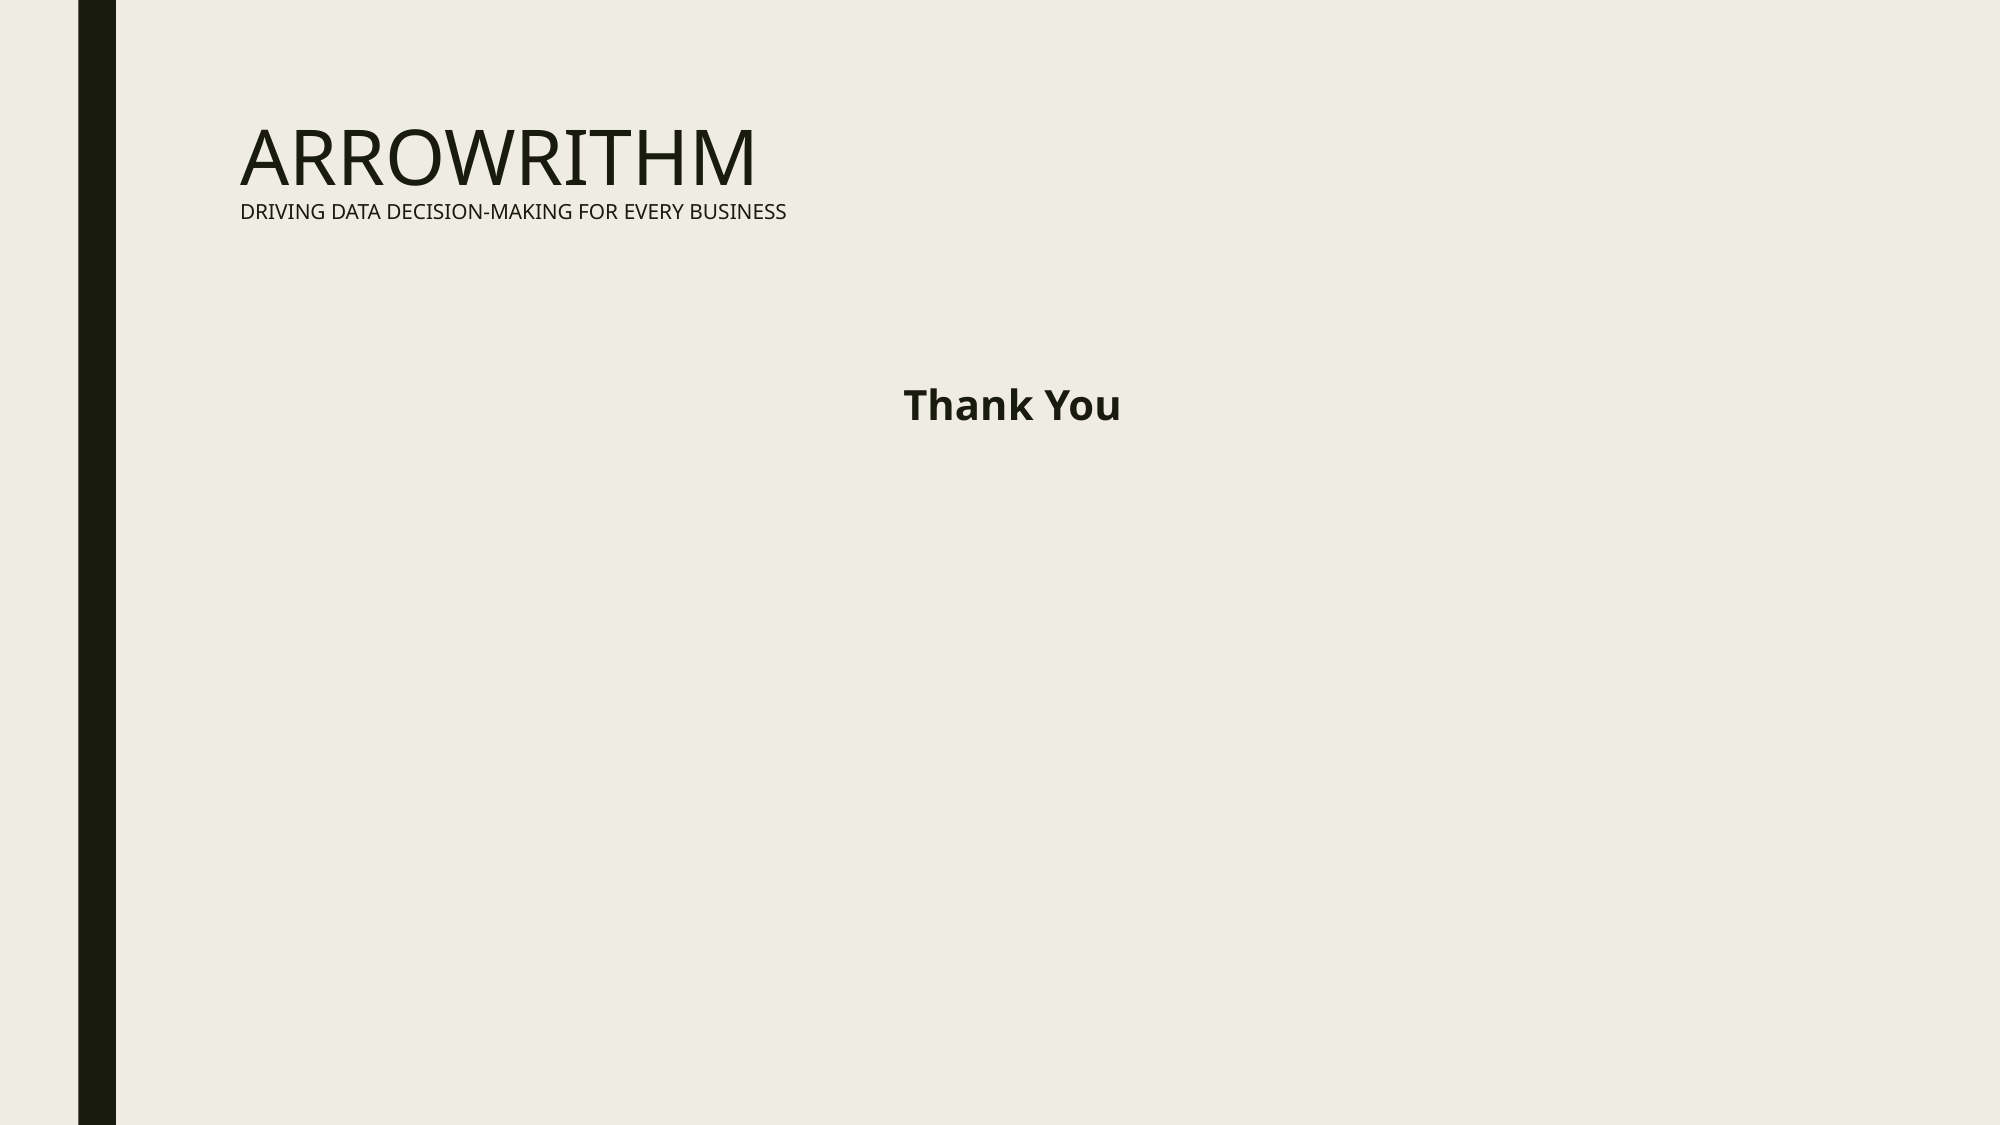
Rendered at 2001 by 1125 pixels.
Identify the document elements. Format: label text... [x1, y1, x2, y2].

title Arrowrithm Driving Data decision-making for every business [225, 112, 1800, 357]
list Thank You [225, 375, 1800, 586]
